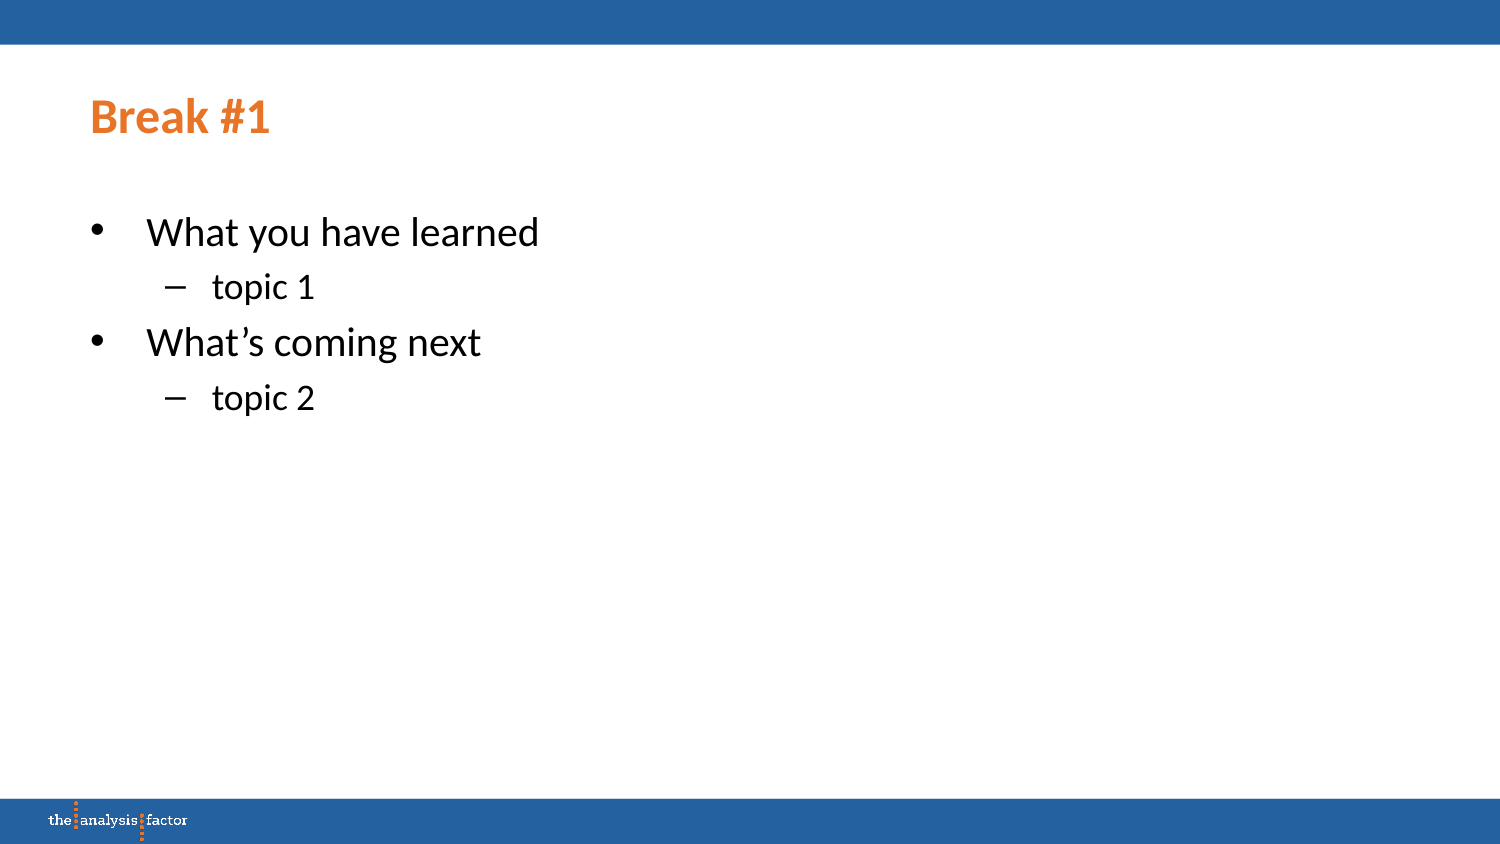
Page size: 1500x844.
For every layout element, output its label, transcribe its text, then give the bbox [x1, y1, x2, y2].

picture [48, 801, 188, 842]
list What you have learned topic 1 What’s coming next topic 2 [75, 196, 1425, 797]
title Break #1 [75, 43, 1425, 185]
